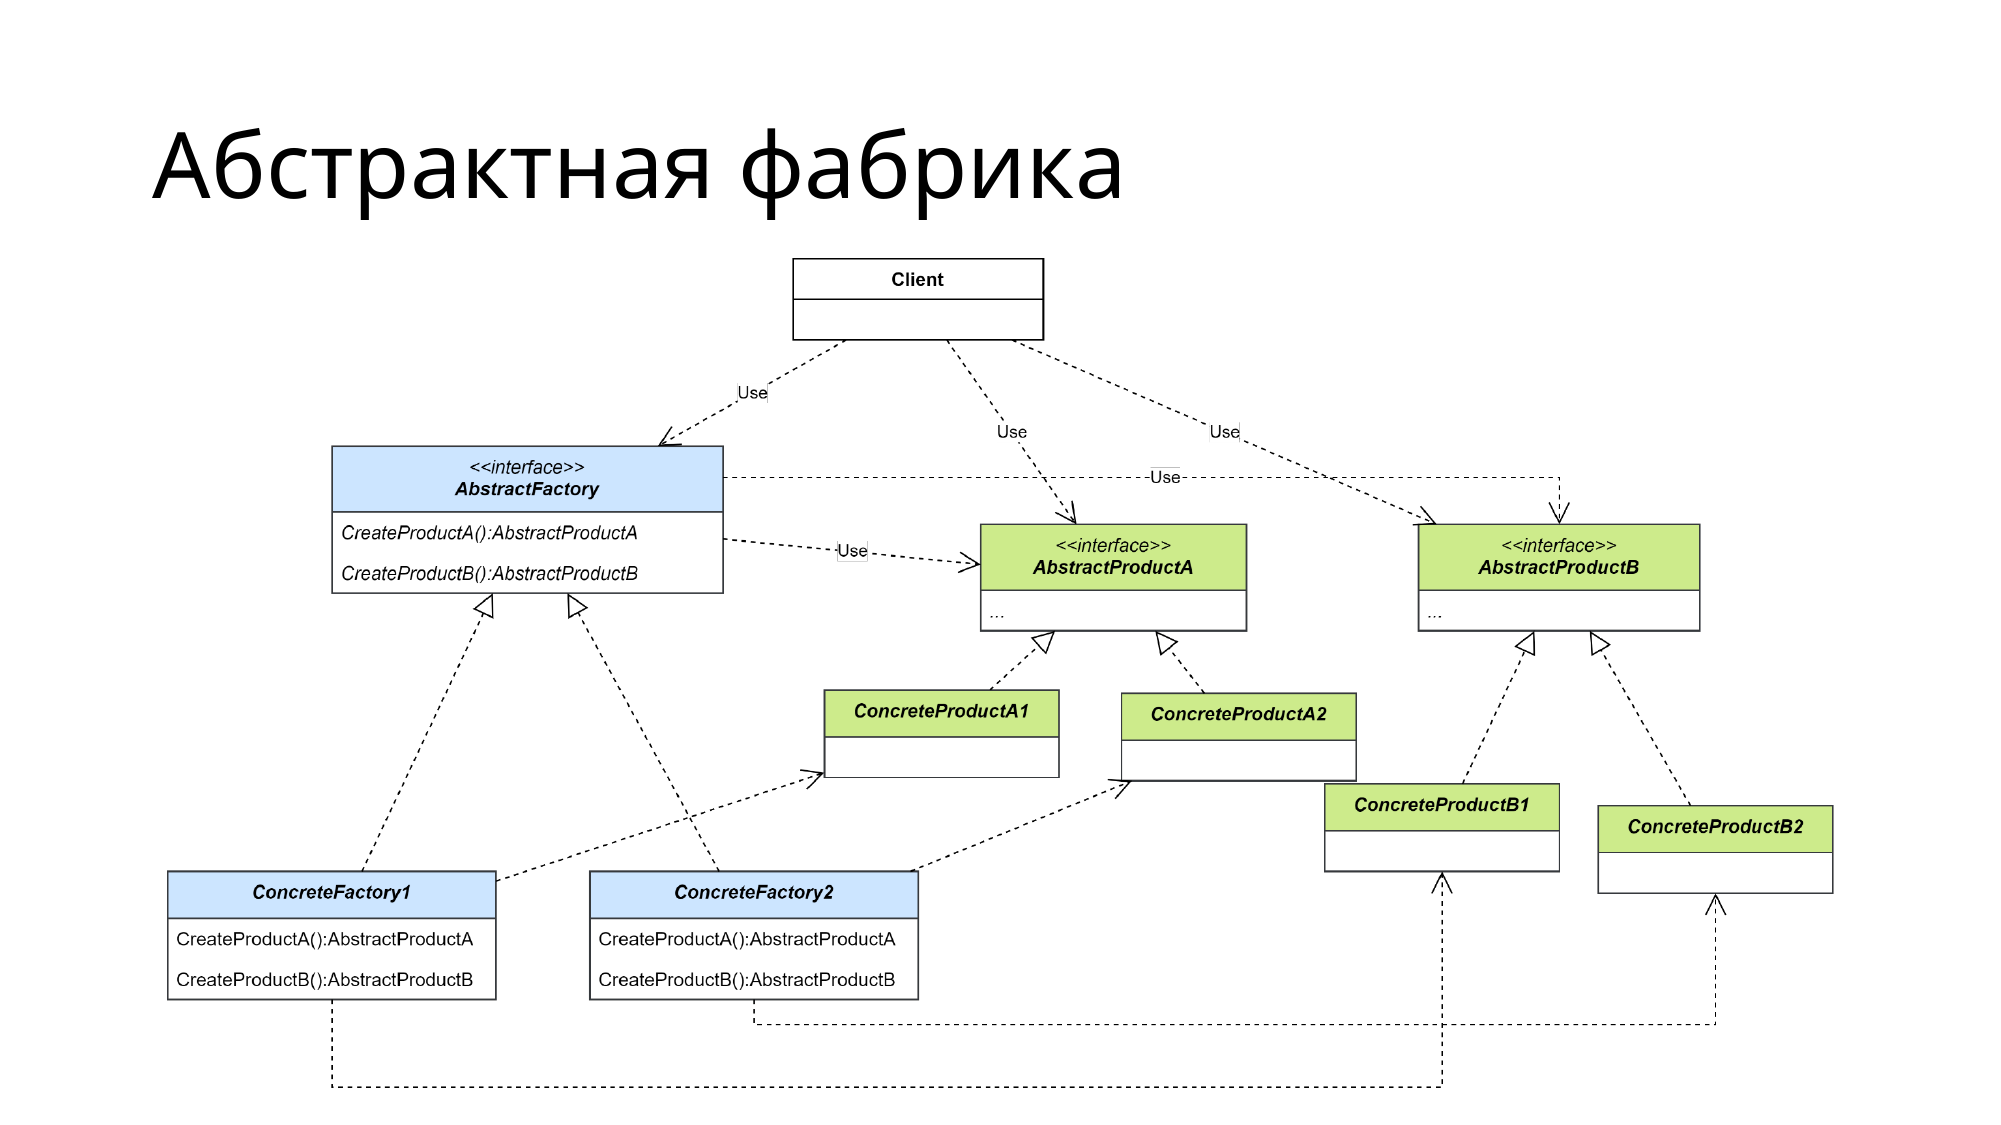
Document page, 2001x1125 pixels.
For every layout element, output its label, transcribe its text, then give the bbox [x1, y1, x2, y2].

picture [150, 241, 1849, 1125]
title Абстрактная фабрика [137, 59, 1863, 278]
